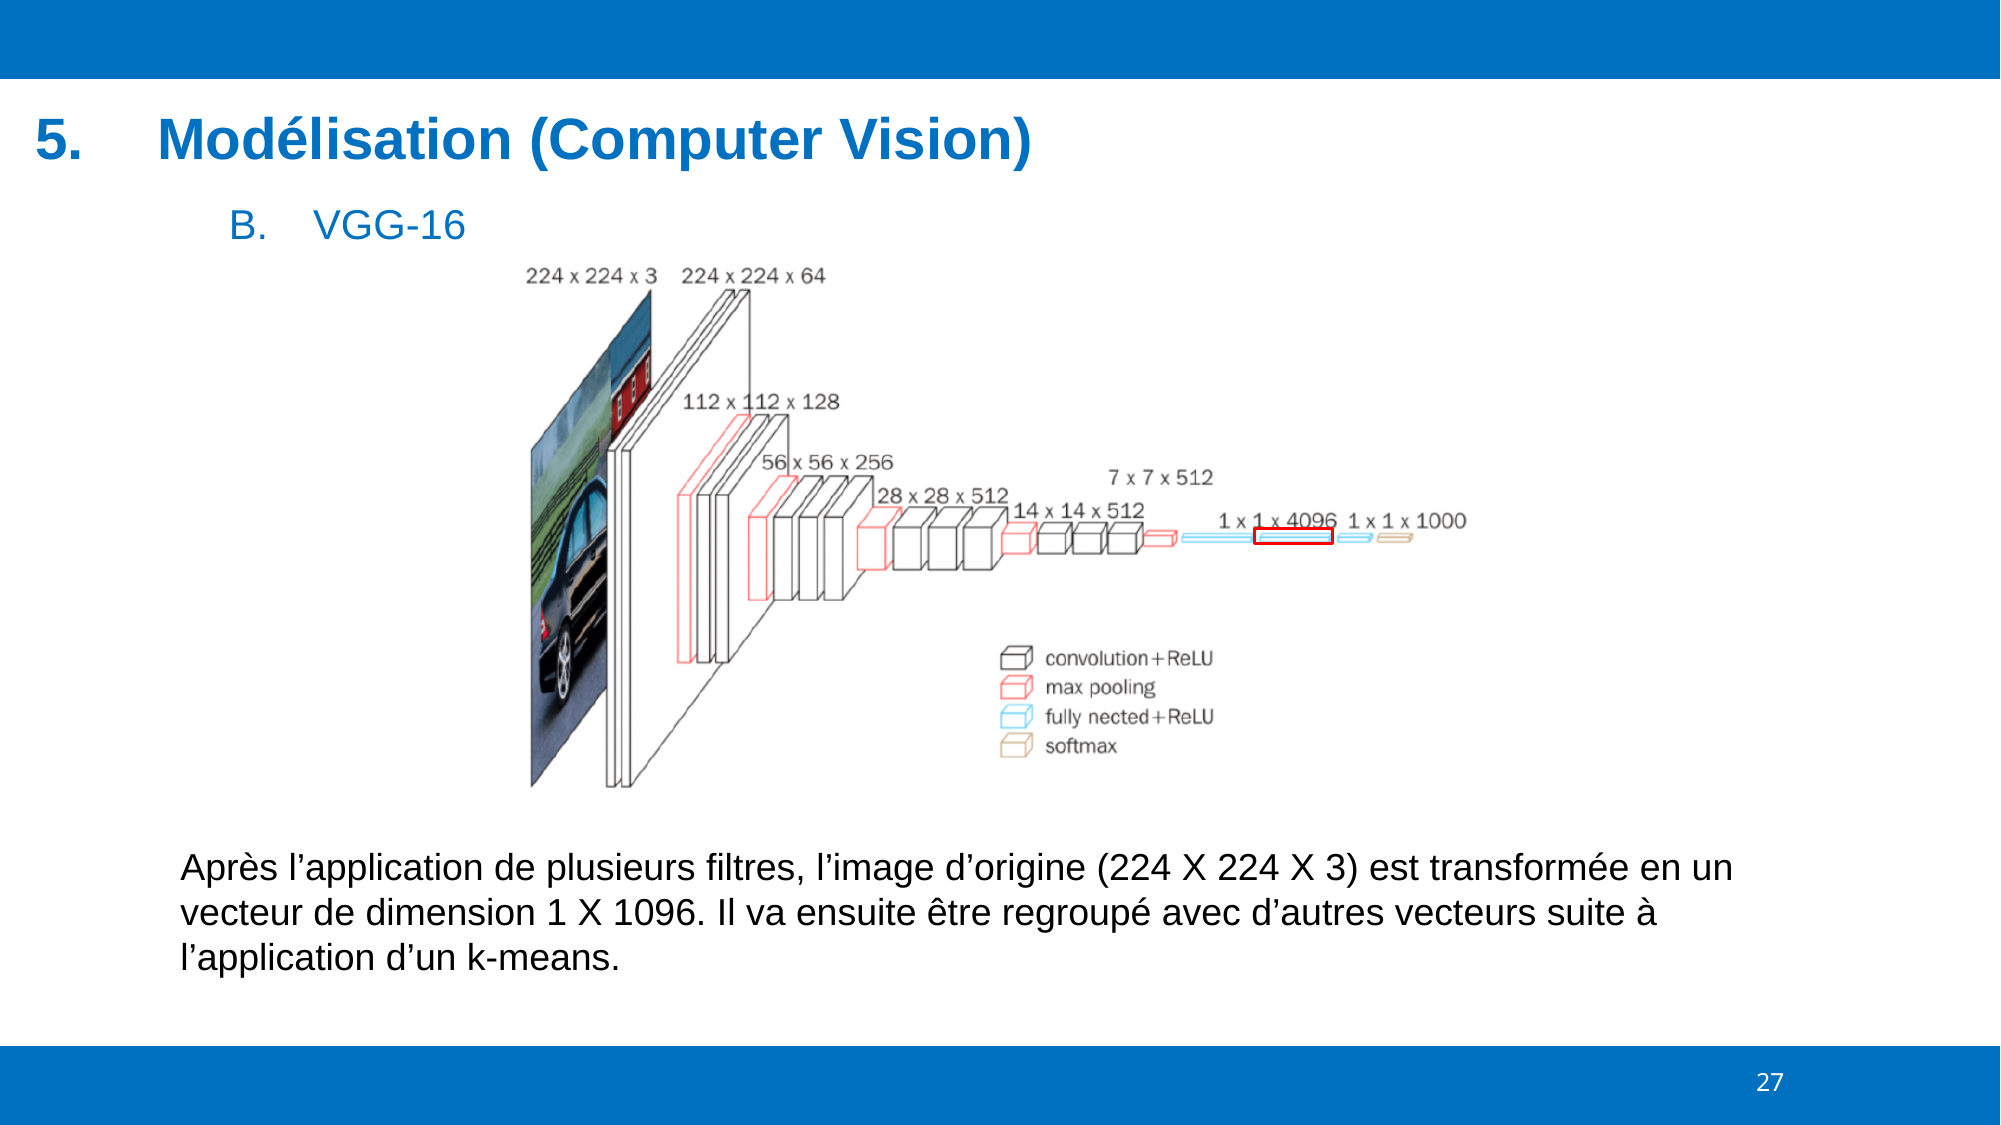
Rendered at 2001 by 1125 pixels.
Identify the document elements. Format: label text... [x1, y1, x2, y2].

text_box Modélisation (Computer Vision) [20, 100, 1182, 181]
text_box [0, 0, 2000, 78]
text_box VGG-16 [213, 185, 1679, 266]
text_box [517, 259, 1483, 797]
slide_number 27 [1748, 1053, 1904, 1114]
text_box Après l’application de plusieurs filtres, l’image d’origine (224 X 224 X 3) est transformée en un vecteur de dimension 1 X 1096. Il va ensuite être regroupé avec d’autres vecteurs suite à l’application d’un k-means. [165, 835, 1835, 986]
text_box [0, 78, 2000, 1047]
text_box [0, 1047, 2000, 1125]
